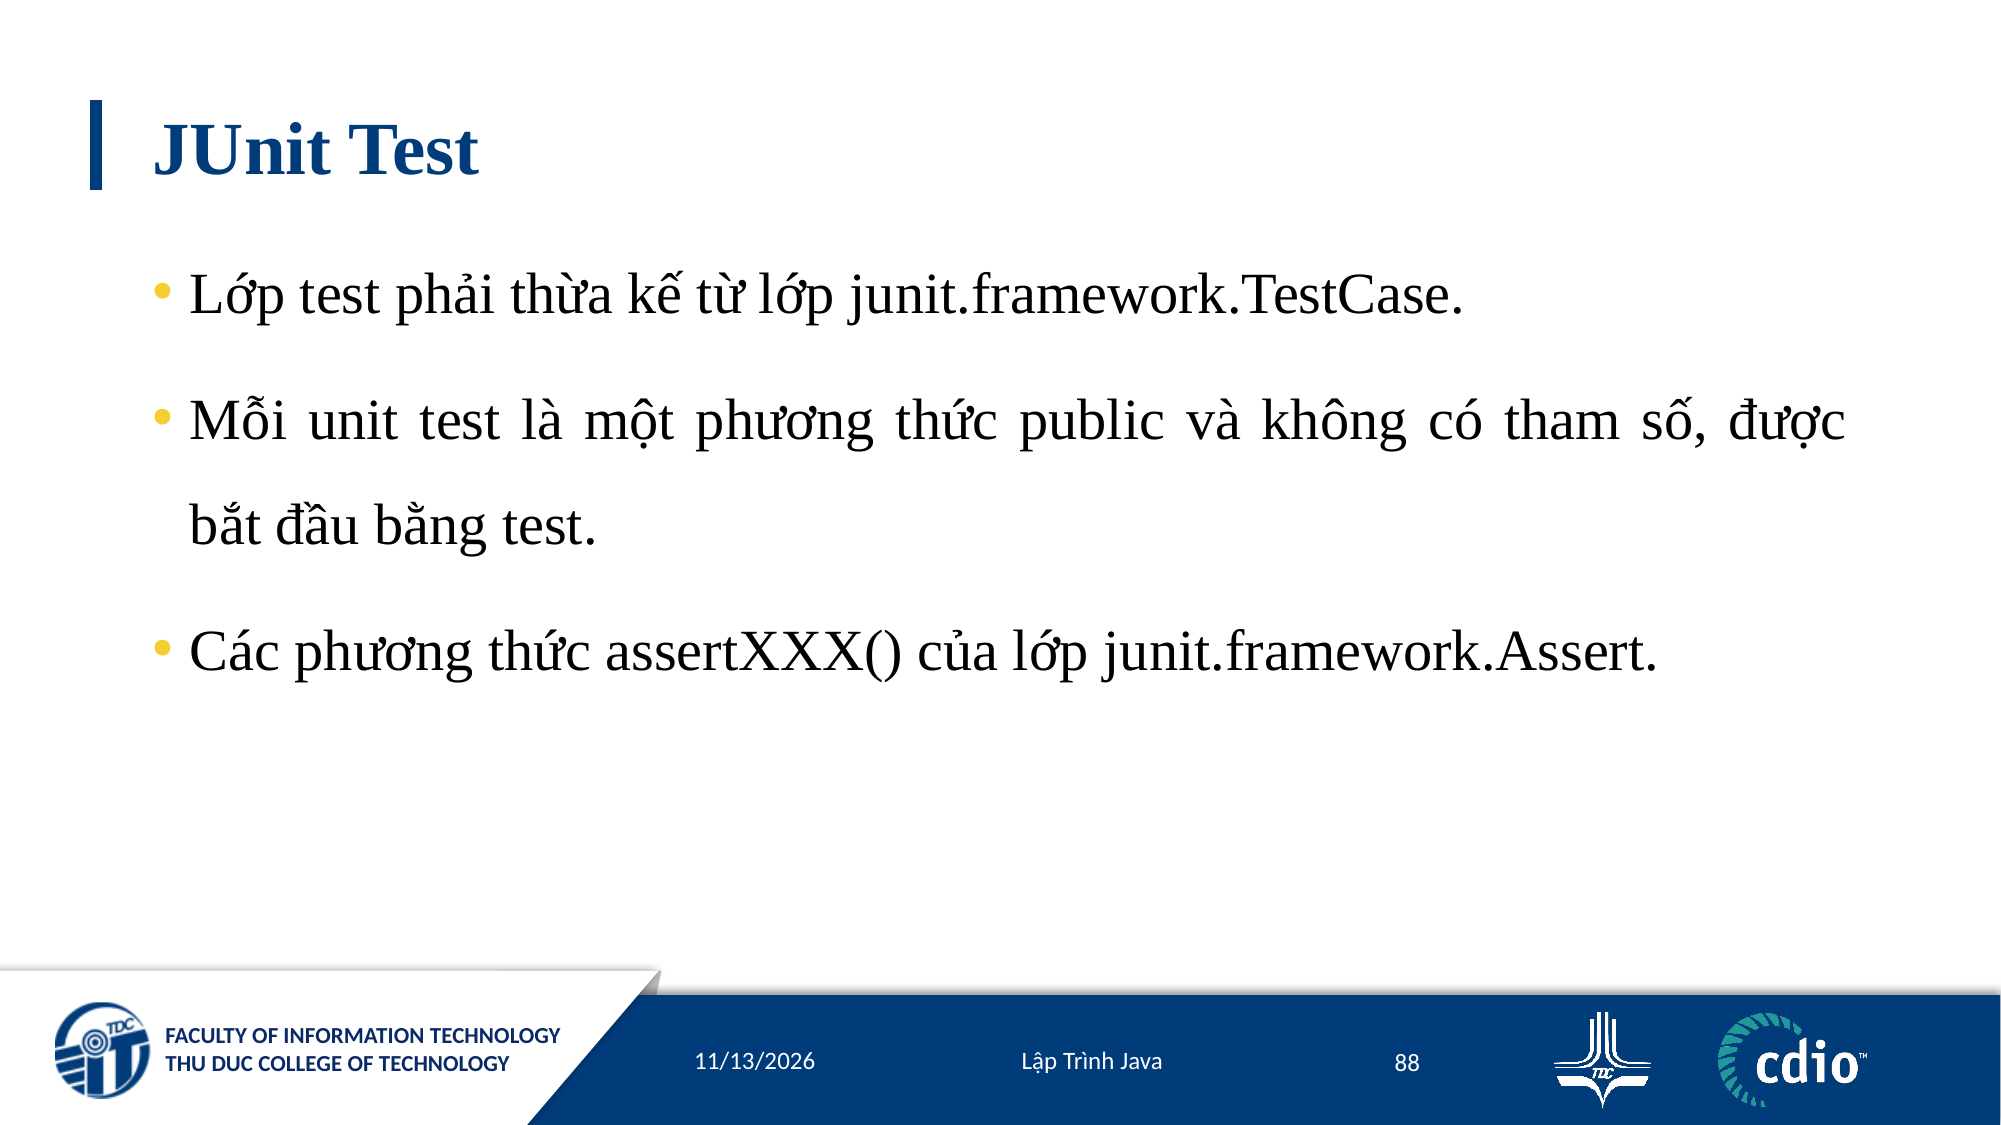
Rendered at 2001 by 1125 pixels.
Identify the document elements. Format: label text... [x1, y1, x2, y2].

title JUnit Test [137, 63, 1863, 237]
list Lớp test phải thừa kế từ lớp junit.framework.TestCase. Mỗi unit test là một phương thức public và không có tham số, được bắt đầu bằng test. Các phương thức assertXXX() của lớp junit.framework.Assert. [137, 237, 1863, 977]
picture [1718, 1013, 1867, 1107]
picture [1554, 1012, 1651, 1109]
picture [55, 1001, 453, 1099]
